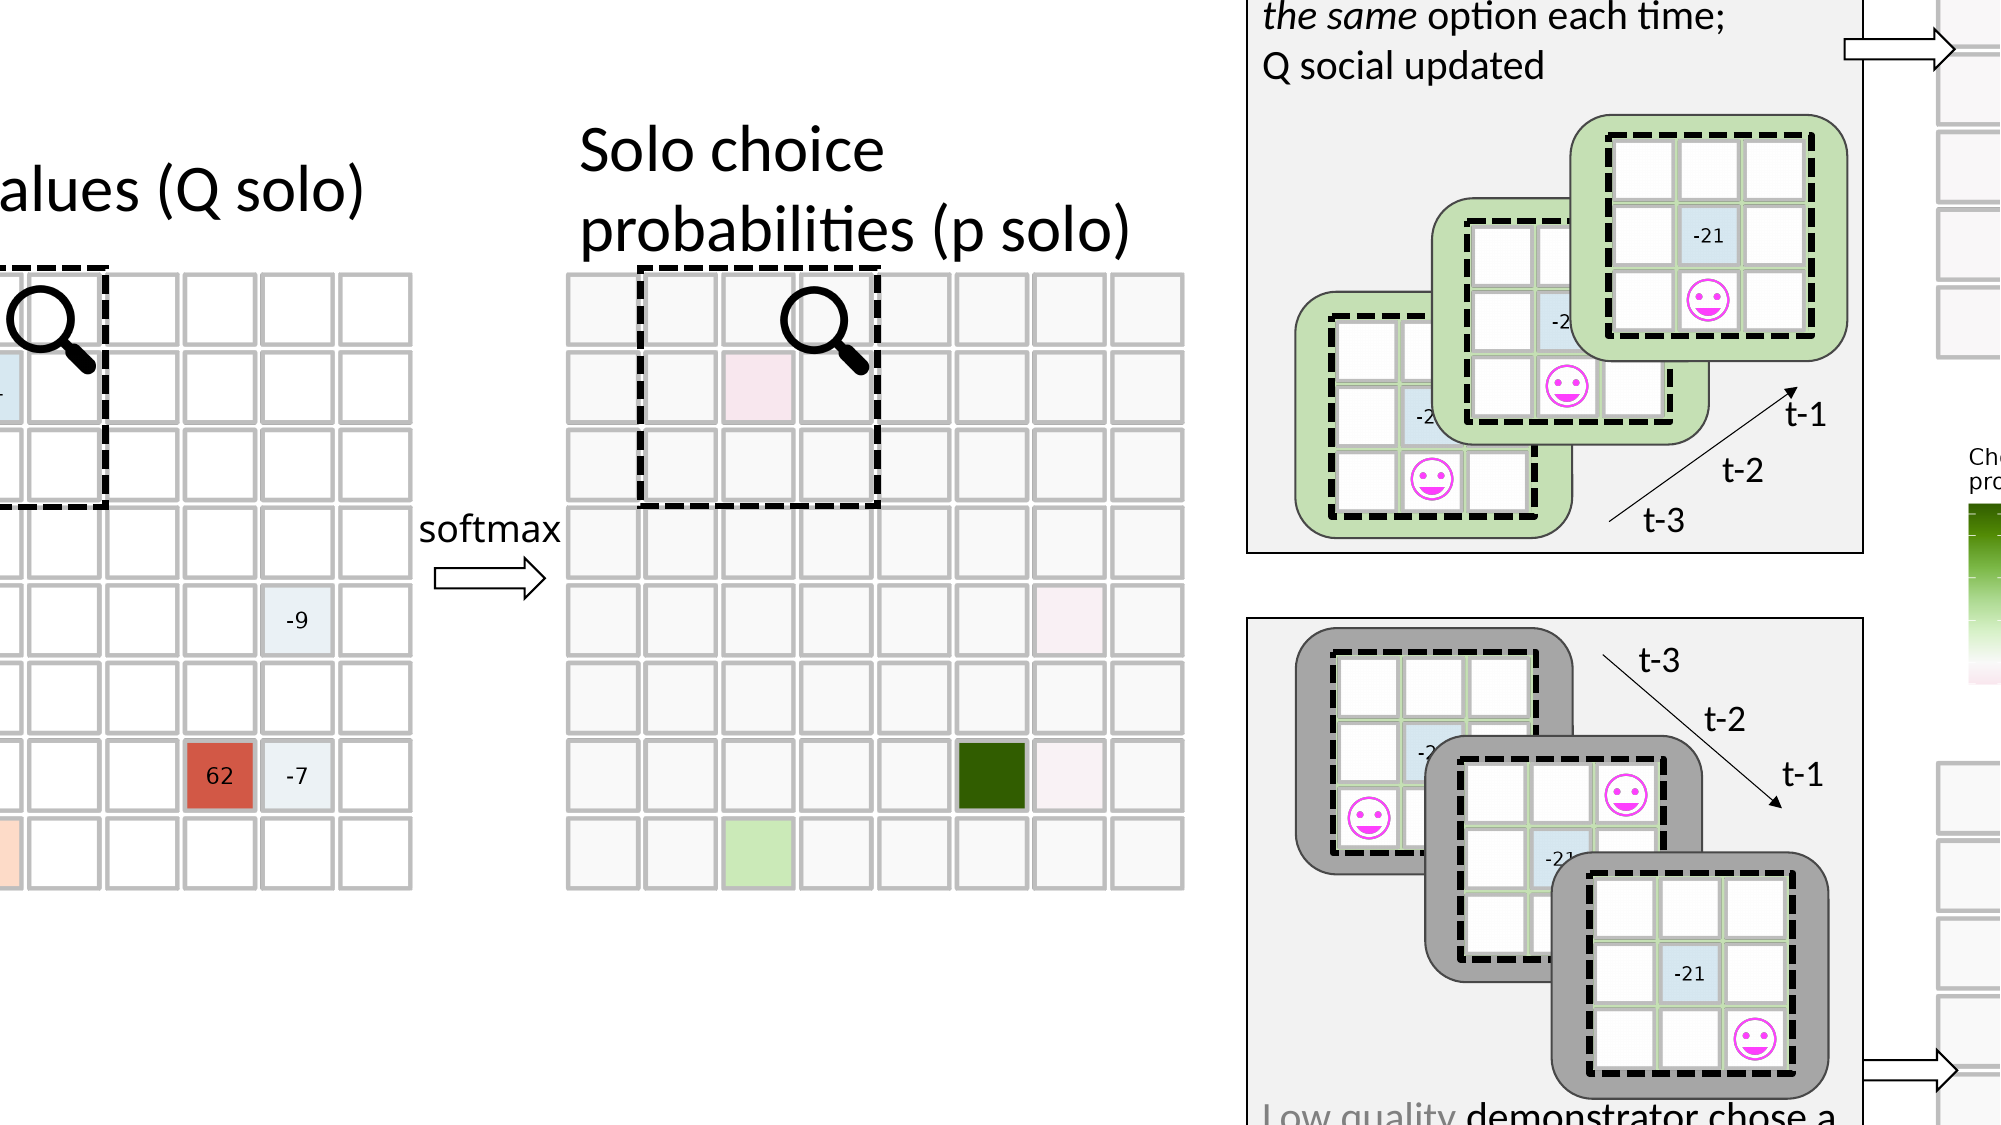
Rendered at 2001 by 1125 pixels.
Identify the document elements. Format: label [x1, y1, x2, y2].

text_box [0, 0, 2000, 1125]
